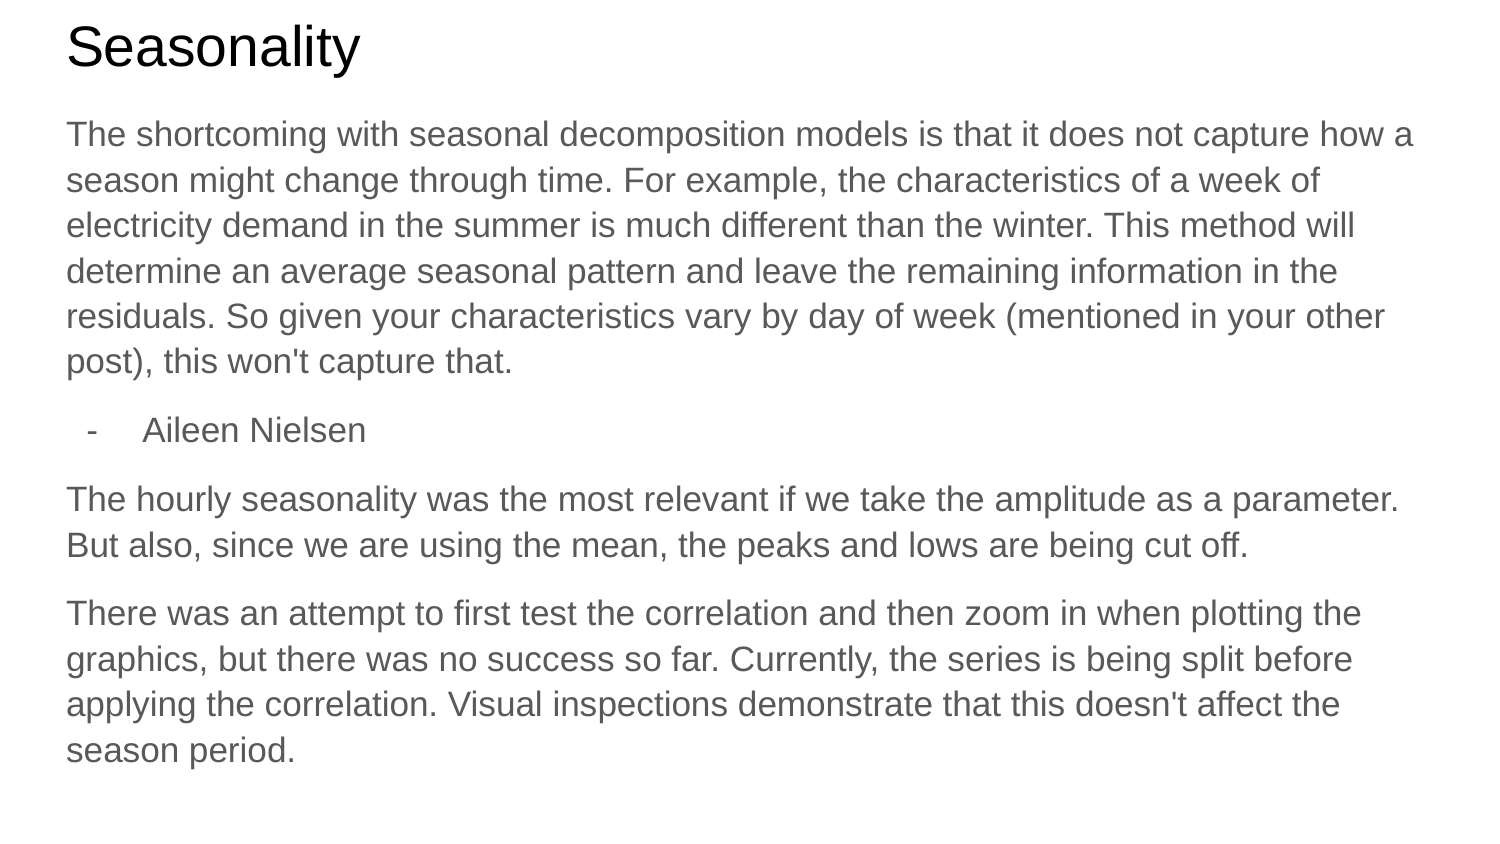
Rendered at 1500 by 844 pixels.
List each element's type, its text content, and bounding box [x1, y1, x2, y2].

title Seasonality [51, 0, 1449, 93]
list The shortcoming with seasonal decomposition models is that it does not capture how a season might change through time. For example, the characteristics of a week of electricity demand in the summer is much different than the winter. This method will determine an average seasonal pattern and leave the remaining information in the residuals. So given your characteristics vary by day of week (mentioned in your other post), this won't capture that. Aileen Nielsen The hourly seasonality was the most relevant if we take the amplitude as a parameter. But also, since we are using the mean, the peaks and lows are being cut off. There was an attempt to first test the correlation and then zoom in when plotting the graphics, but there was no success so far. Currently, the series is being split before applying the correlation. Visual inspections demonstrate that this doesn't affect the season period. [51, 93, 1449, 792]
